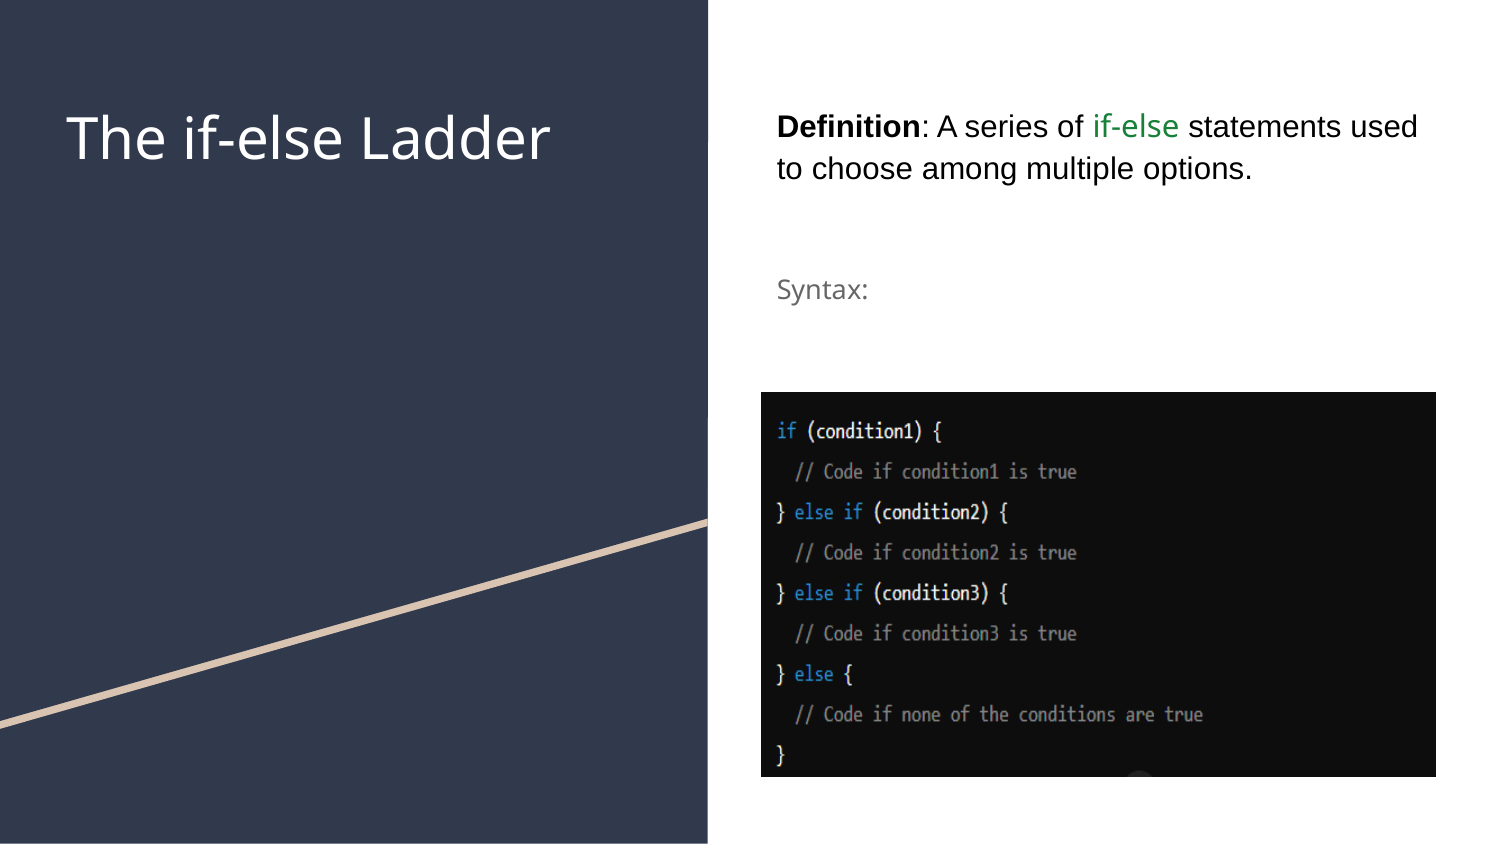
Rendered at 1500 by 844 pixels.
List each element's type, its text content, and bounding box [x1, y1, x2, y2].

list Definition: A series of if-else statements used to choose among multiple options. Syntax: [761, 82, 1446, 755]
title The if-else Ladder [51, 82, 660, 494]
picture [761, 392, 1437, 778]
